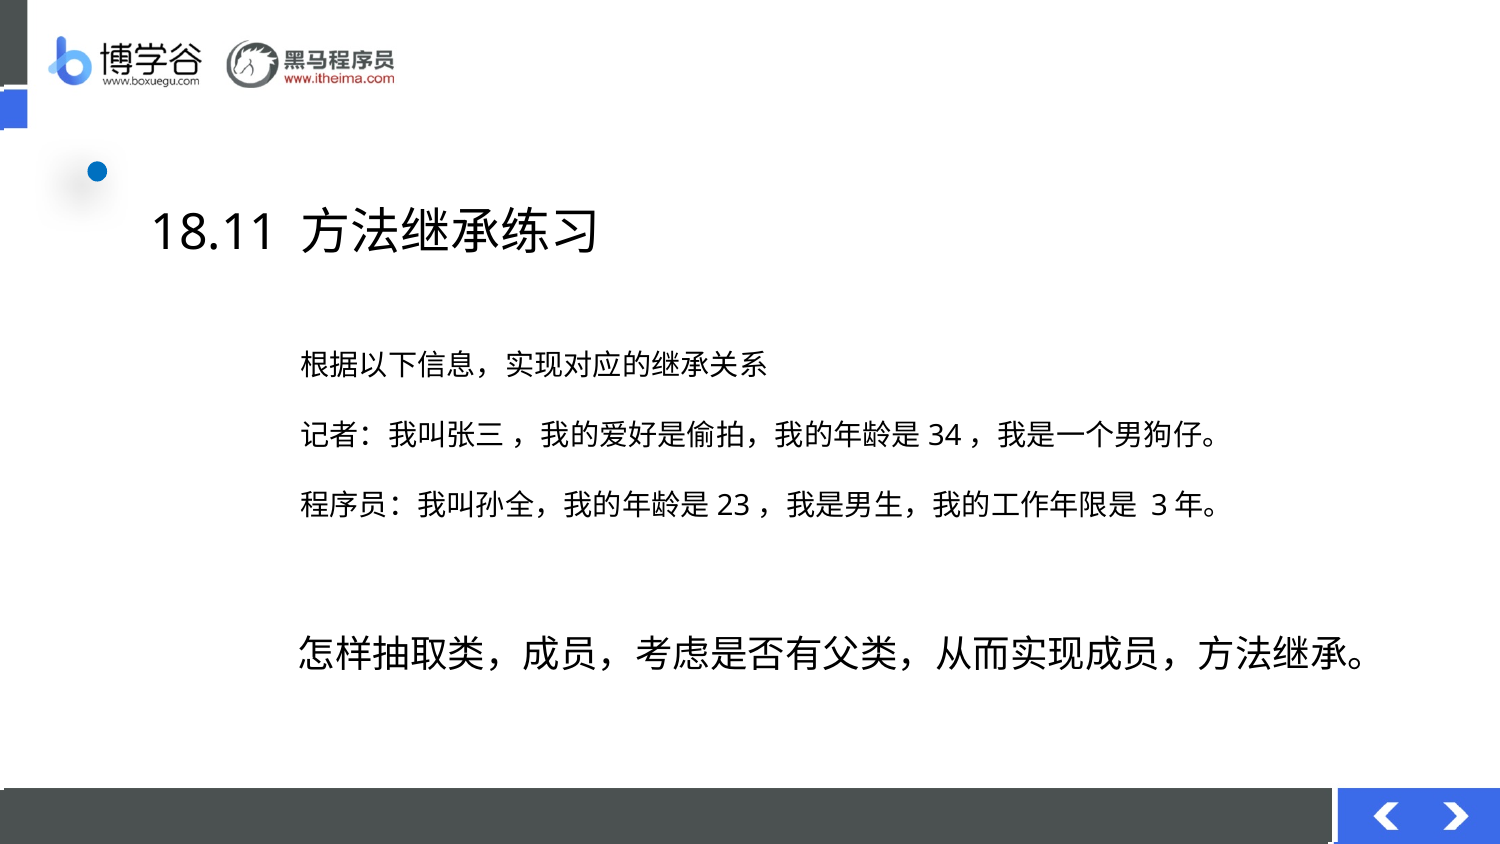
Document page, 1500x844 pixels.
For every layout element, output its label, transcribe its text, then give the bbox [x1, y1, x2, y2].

text_box 根据以下信息，实现对应的继承关系 记者：我叫张三 ，我的爱好是偷拍，我的年龄是34，我是一个男狗仔。 程序员：我叫孙全，我的年龄是23，我是男生，我的工作年限是 3年。 [265, 339, 1500, 529]
text_box [85, 159, 110, 184]
picture [0, 0, 1500, 844]
title 18.11 方法继承练习 [135, 173, 1069, 268]
text_box 怎样抽取类，成员，考虑是否有父类，从而实现成员，方法继承。 [283, 622, 1401, 683]
